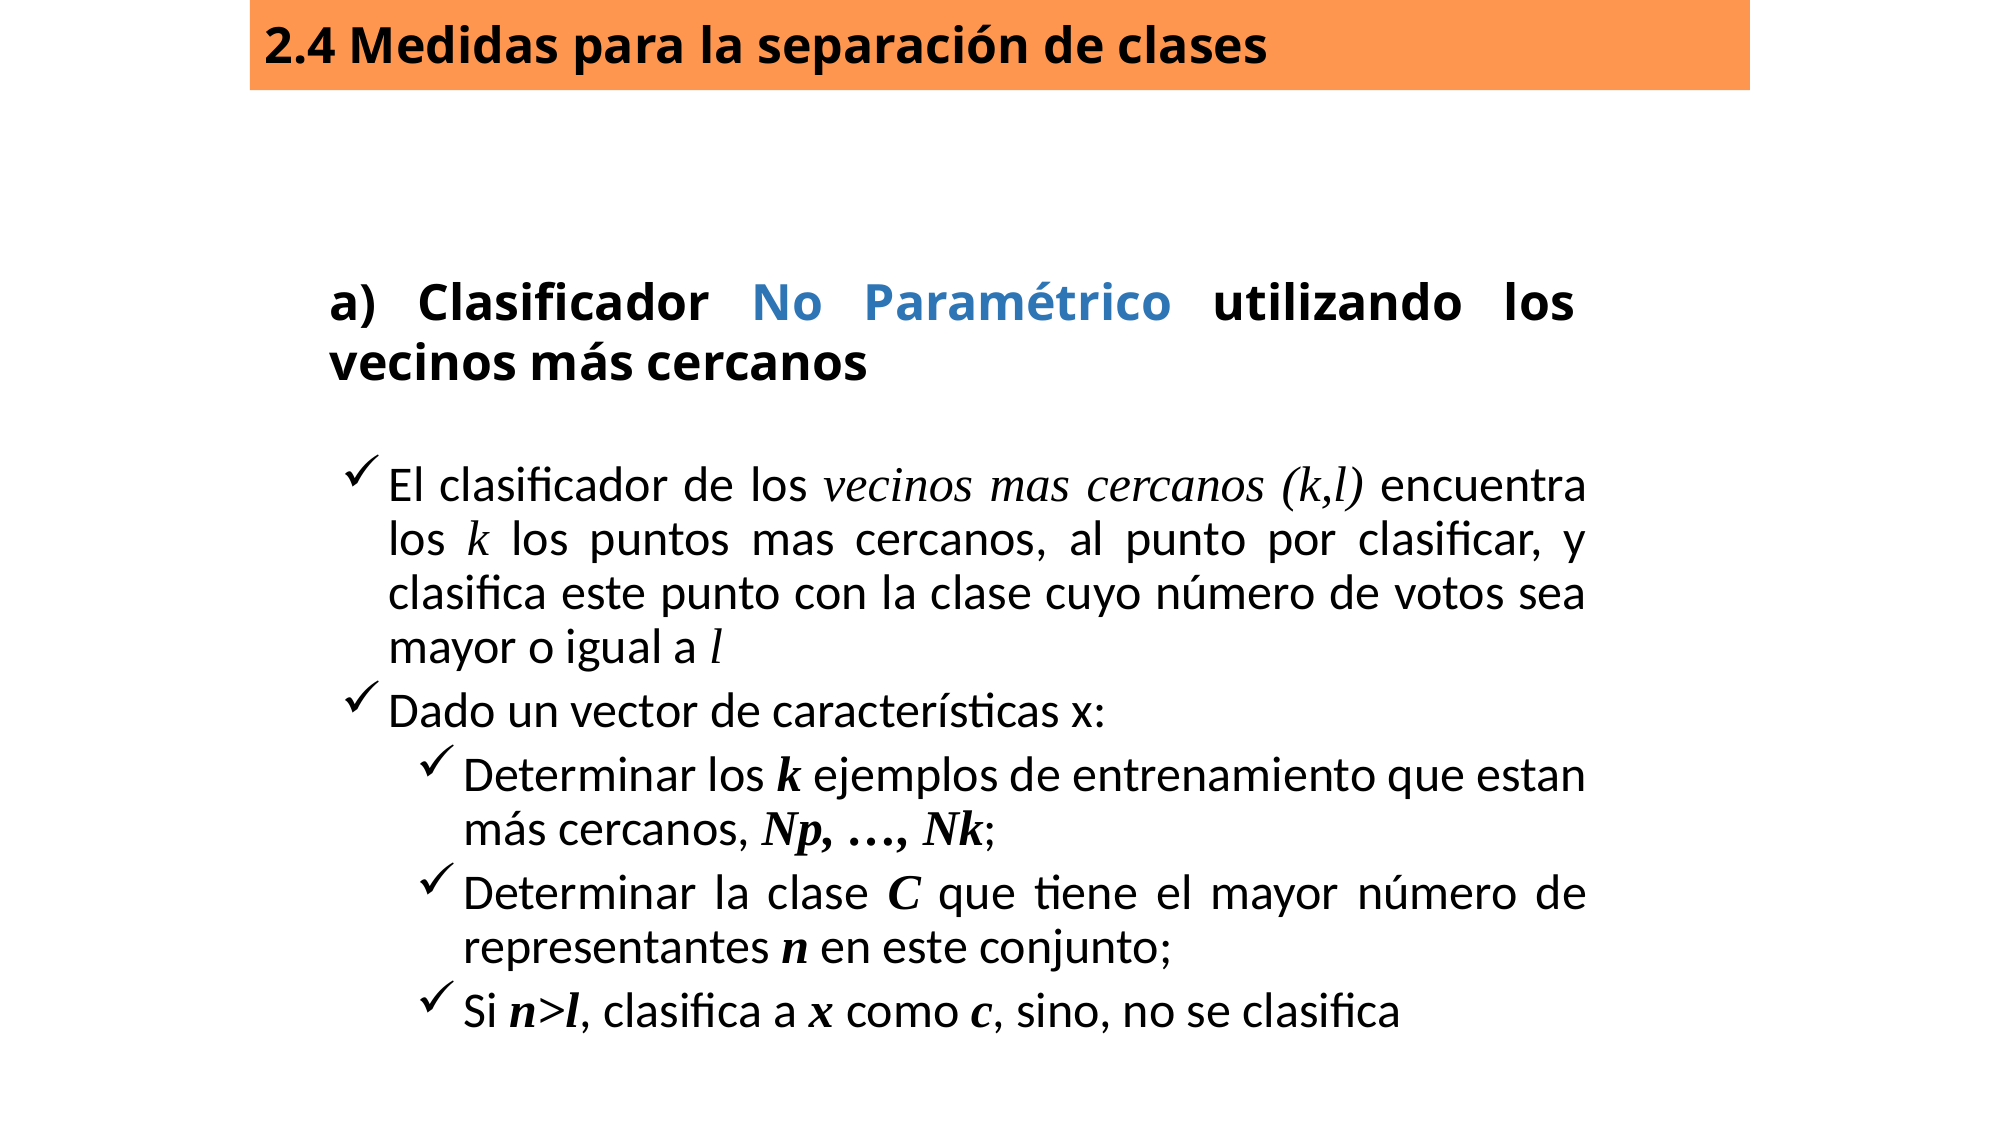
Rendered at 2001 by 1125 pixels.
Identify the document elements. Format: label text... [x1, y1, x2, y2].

text_box 2.4 Medidas para la separación de clases [249, 0, 1750, 91]
text_box El clasificador de los vecinos mas cercanos (k,l) encuentra los k los puntos mas cercanos, al punto por clasificar, y clasifica este punto con la clase cuyo número de votos sea mayor o igual a l Dado un vector de características x: Determinar los k ejemplos de entrenamiento que estan más cercanos, Np, …, Nk; Determinar la clase C que tiene el mayor número de representantes n en este conjunto; Si n>l, clasifica a x como c, sino, no se clasifica [326, 450, 1603, 1046]
text_box a) Clasificador No Paramétrico utilizando los vecinos más cercanos [314, 282, 1590, 379]
